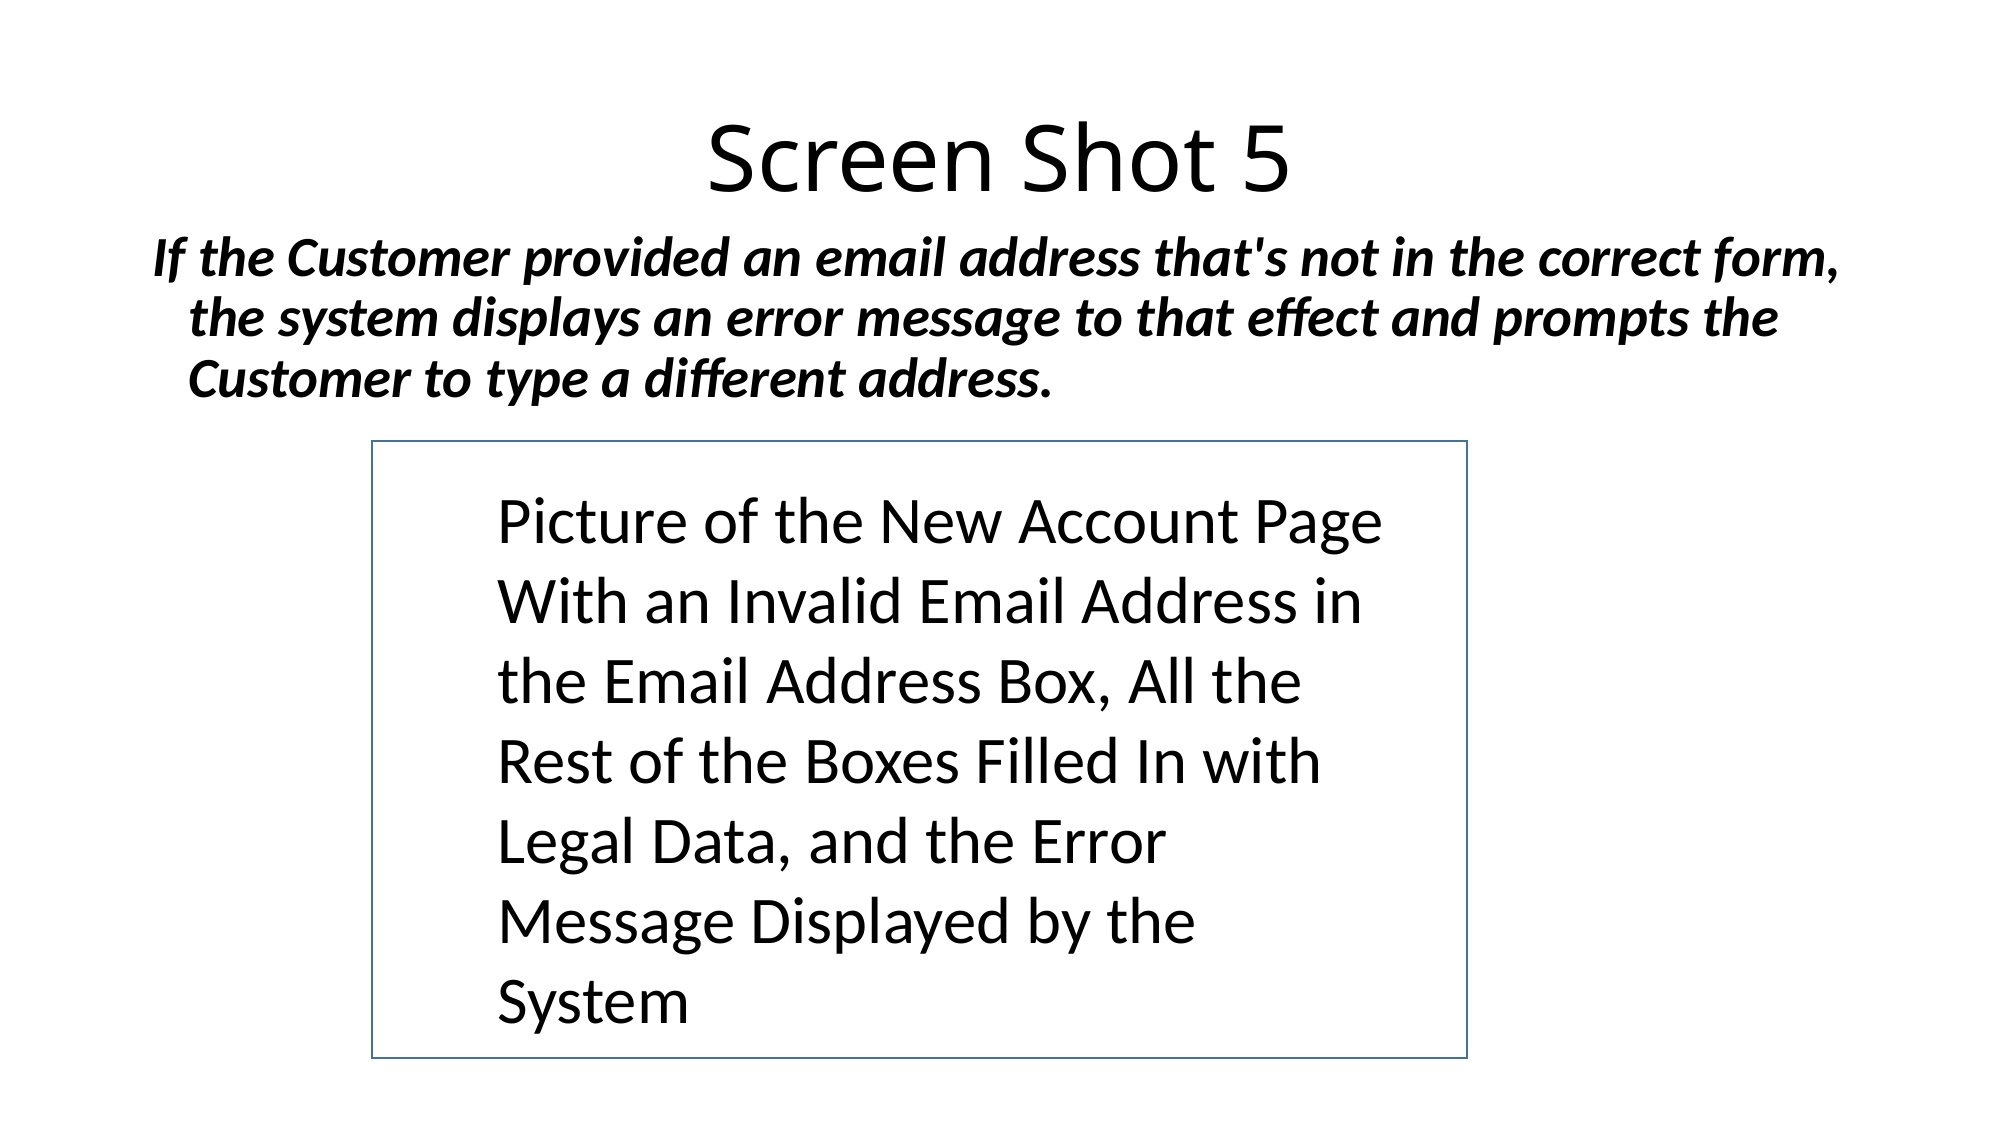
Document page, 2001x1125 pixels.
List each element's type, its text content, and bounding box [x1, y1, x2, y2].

text_box Picture of the New Account Page With an Invalid Email Address in the Email Address Box, All the Rest of the Boxes Filled In with Legal Data, and the Error Message Displayed by the System [483, 469, 1410, 1044]
title Screen Shot 5 [137, 83, 1863, 219]
list If the Customer provided an email address that's not in the correct form, the system displays an error message to that effect and prompts the Customer to type a different address. [137, 219, 1863, 419]
text_box [371, 440, 1468, 1059]
